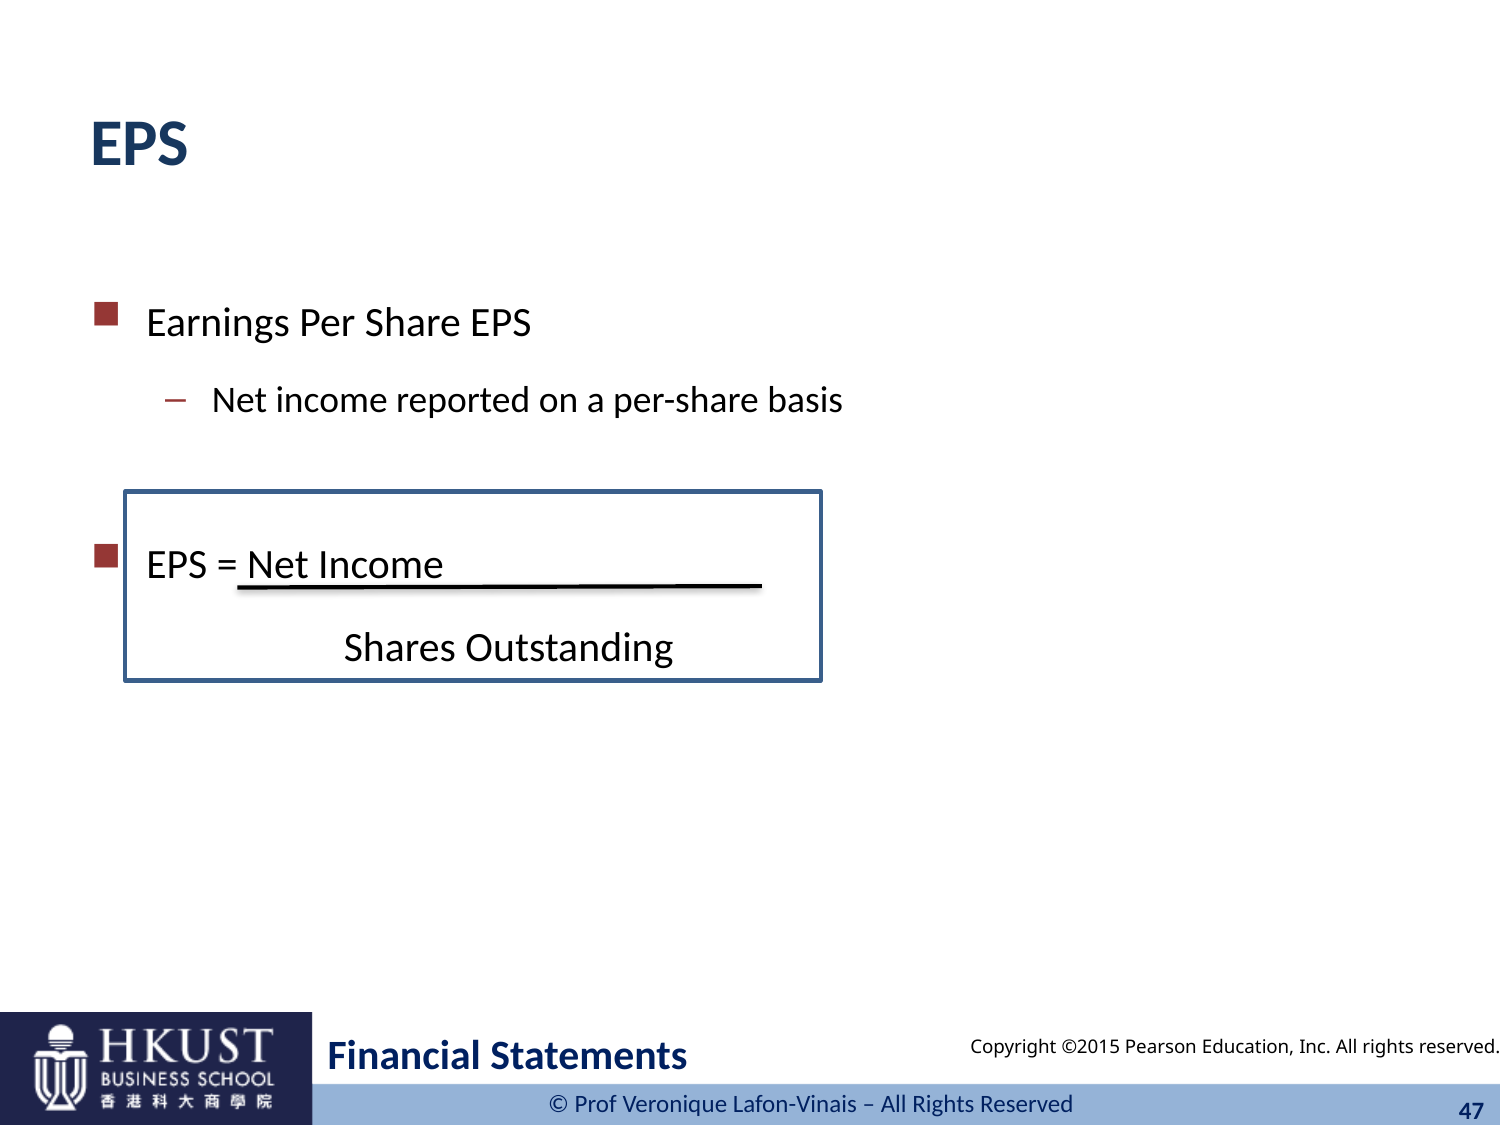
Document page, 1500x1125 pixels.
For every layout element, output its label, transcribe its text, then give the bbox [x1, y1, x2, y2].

title EPS [74, 44, 1426, 233]
slide_number 47 [1311, 1094, 1500, 1125]
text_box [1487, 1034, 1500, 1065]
text_box [123, 489, 823, 683]
list Earnings Per Share EPS Net income reported on a per-share basis EPS = Net Income Shares Outstanding [74, 262, 1426, 1006]
picture [0, 1012, 1500, 1125]
text_box Financial Statements [312, 1017, 1487, 1088]
